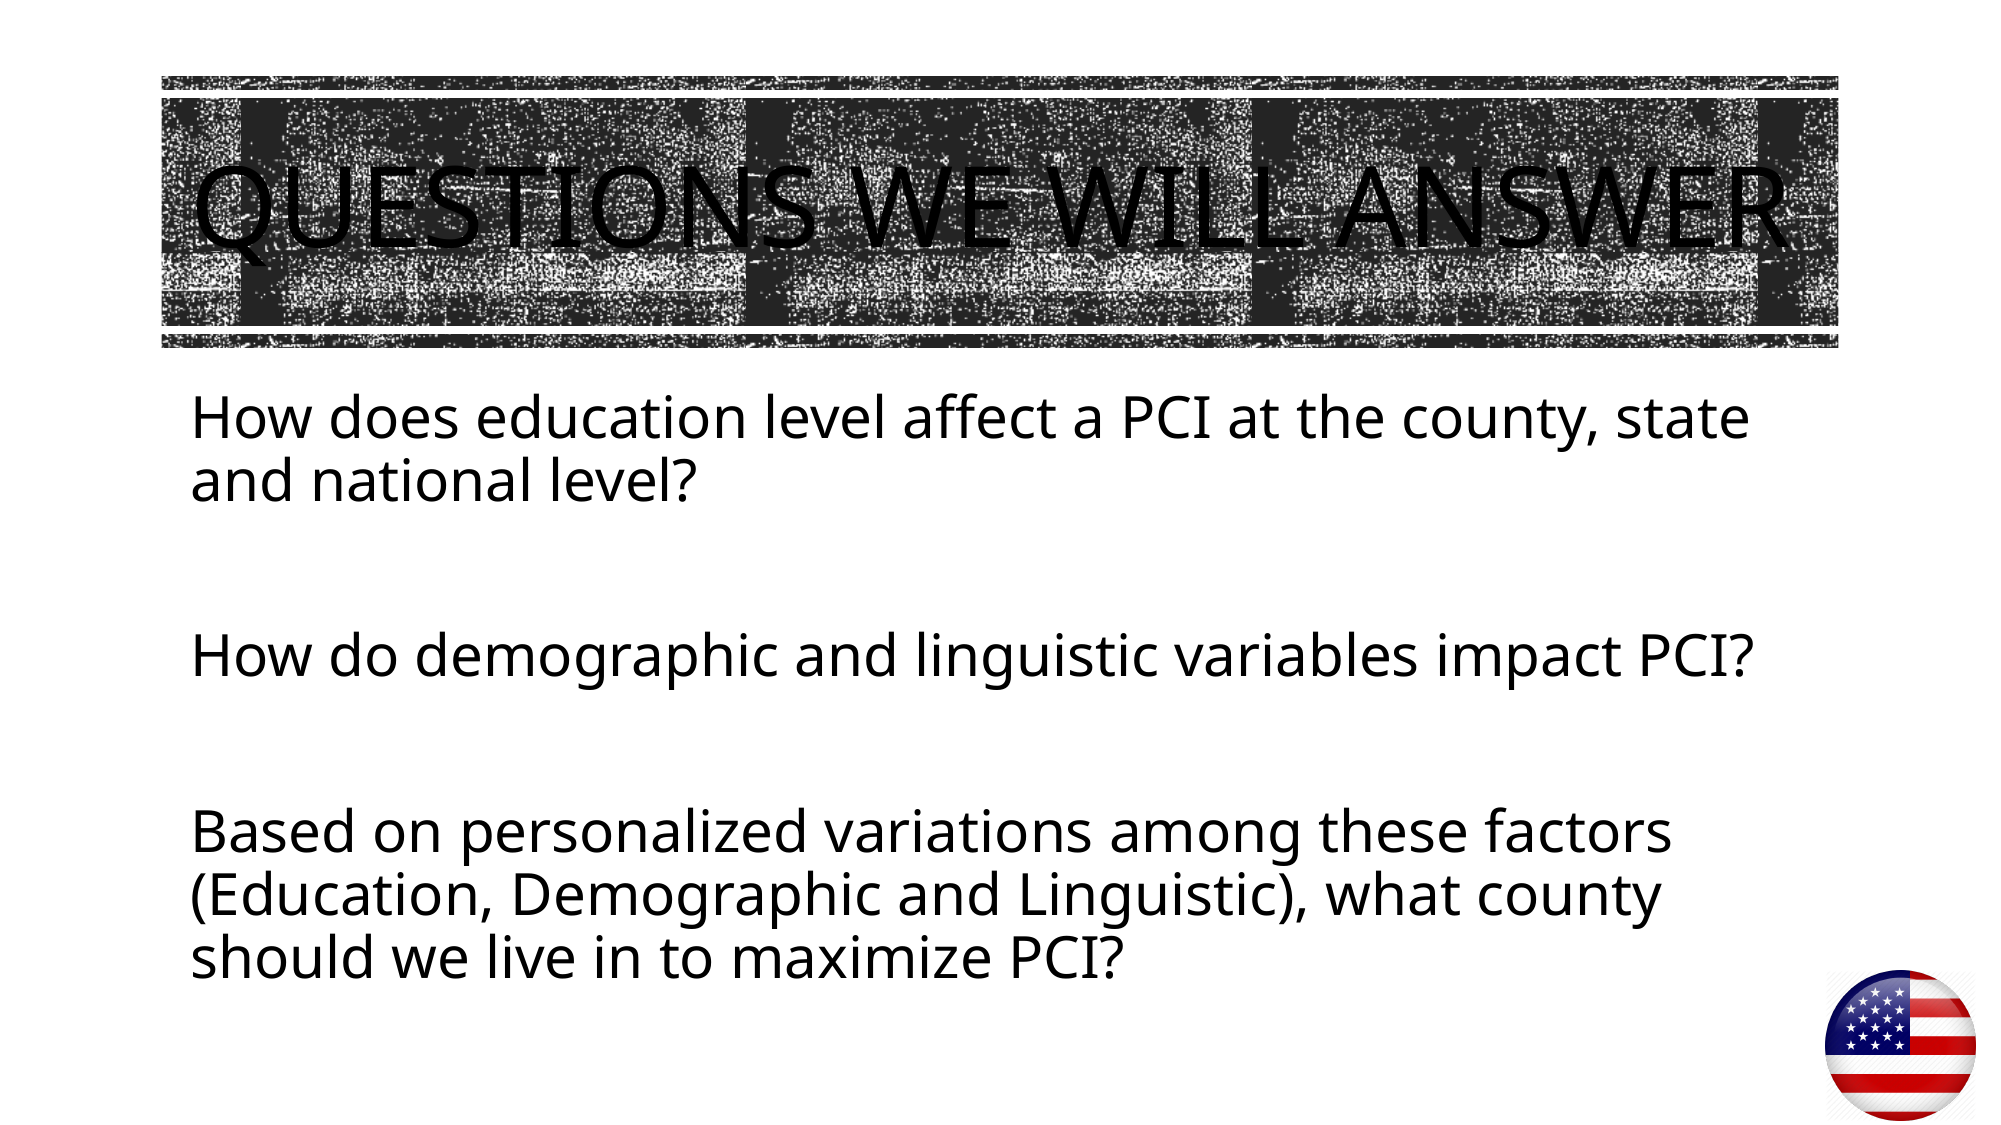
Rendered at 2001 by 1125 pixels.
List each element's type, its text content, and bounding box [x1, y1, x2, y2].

text_box [160, 75, 1839, 90]
text_box [1826, 98, 1839, 327]
text_box [160, 98, 175, 327]
list How does education level affect a PCI at the county, state and national level? How do demographic and linguistic variables impact PCI? Based on personalized variations among these factors (Education, Demographic and Linguistic), what county should we live in to maximize PCI? [175, 380, 1826, 1061]
text_box [160, 333, 1839, 349]
picture [1825, 970, 1976, 1121]
title Questions we will answer [175, 79, 1826, 344]
